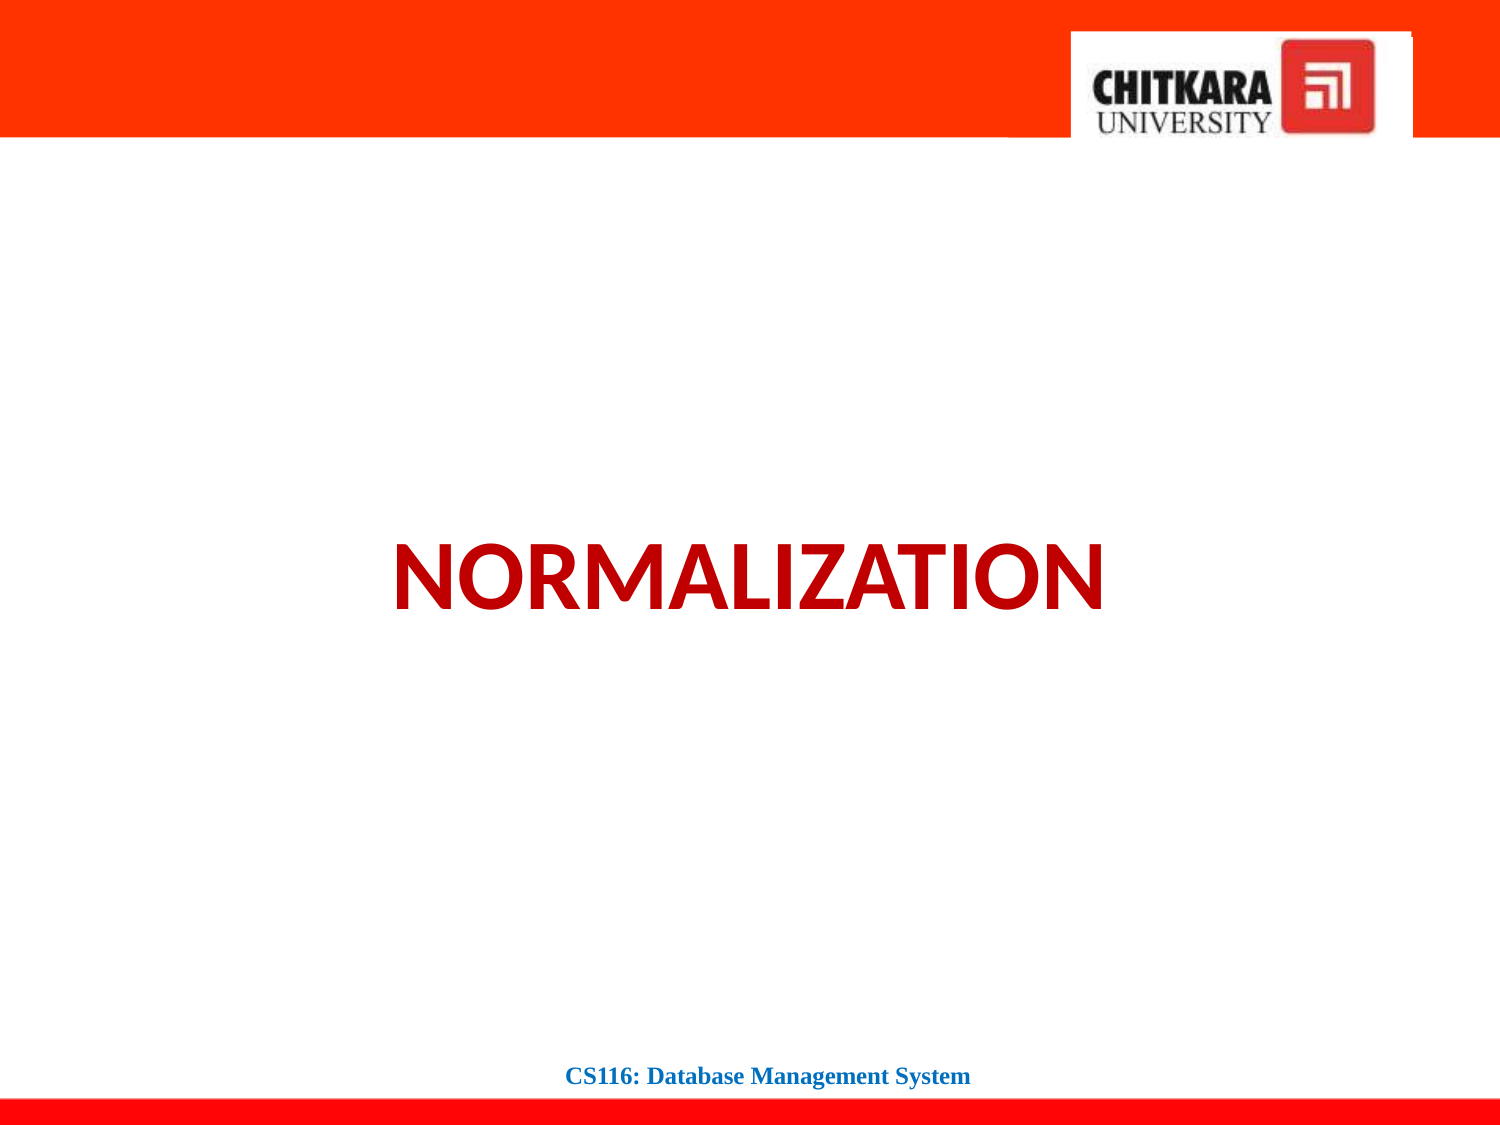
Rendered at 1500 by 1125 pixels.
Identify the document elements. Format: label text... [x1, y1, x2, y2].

picture [0, 1098, 1500, 1125]
list NORMALIZATION [110, 450, 1390, 613]
footer CS116: Database Management System [563, 1060, 988, 1088]
picture [1074, 37, 1390, 138]
